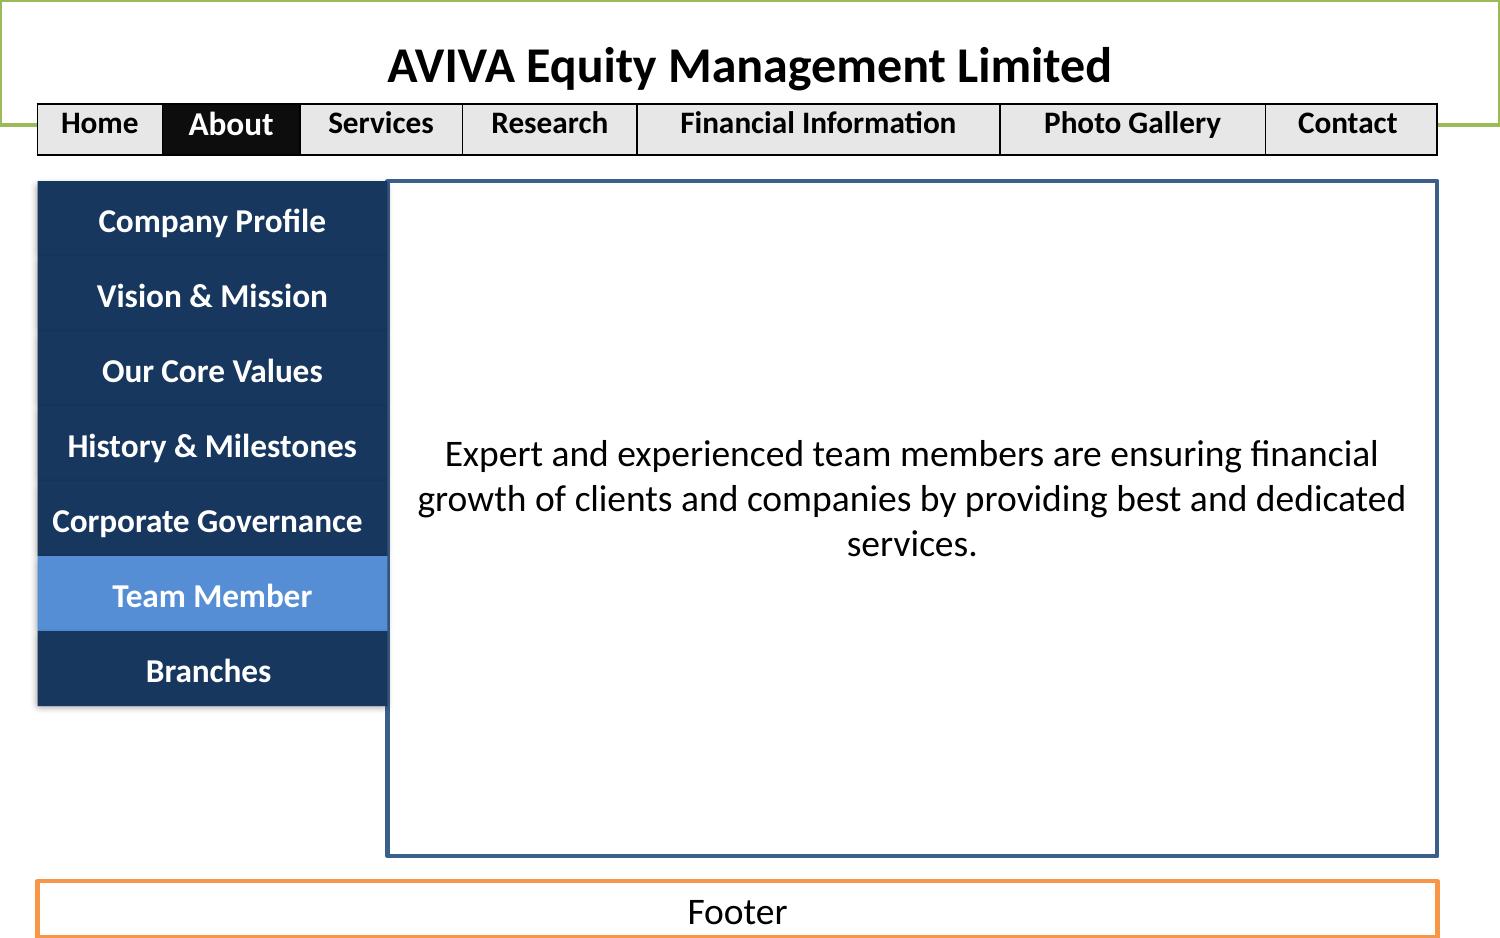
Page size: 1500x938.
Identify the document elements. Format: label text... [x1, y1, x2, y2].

table_header Contact [1266, 105, 1436, 154]
text_box History & Milestones [37, 406, 388, 480]
text_box Our Core Values [37, 331, 388, 405]
text_box Expert and experienced team members are ensuring financial growth of clients and companies by providing best and dedicated services. [385, 179, 1439, 858]
table_header Photo Gallery [1001, 105, 1265, 154]
text_box Branches [37, 631, 388, 707]
text_box Footer [35, 879, 1440, 938]
text_box Team Member [37, 556, 388, 630]
table_header Home [38, 105, 162, 154]
text_box Company Profile [37, 181, 388, 255]
table_header About [163, 105, 299, 154]
table_header Financial Information [638, 105, 999, 154]
text_box AVIVA Equity Management Limited [0, 0, 1500, 127]
table_header Services [301, 105, 462, 154]
text_box Vision & Mission [37, 256, 388, 330]
table_header Research [463, 105, 636, 154]
text_box Corporate Governance [37, 481, 388, 555]
